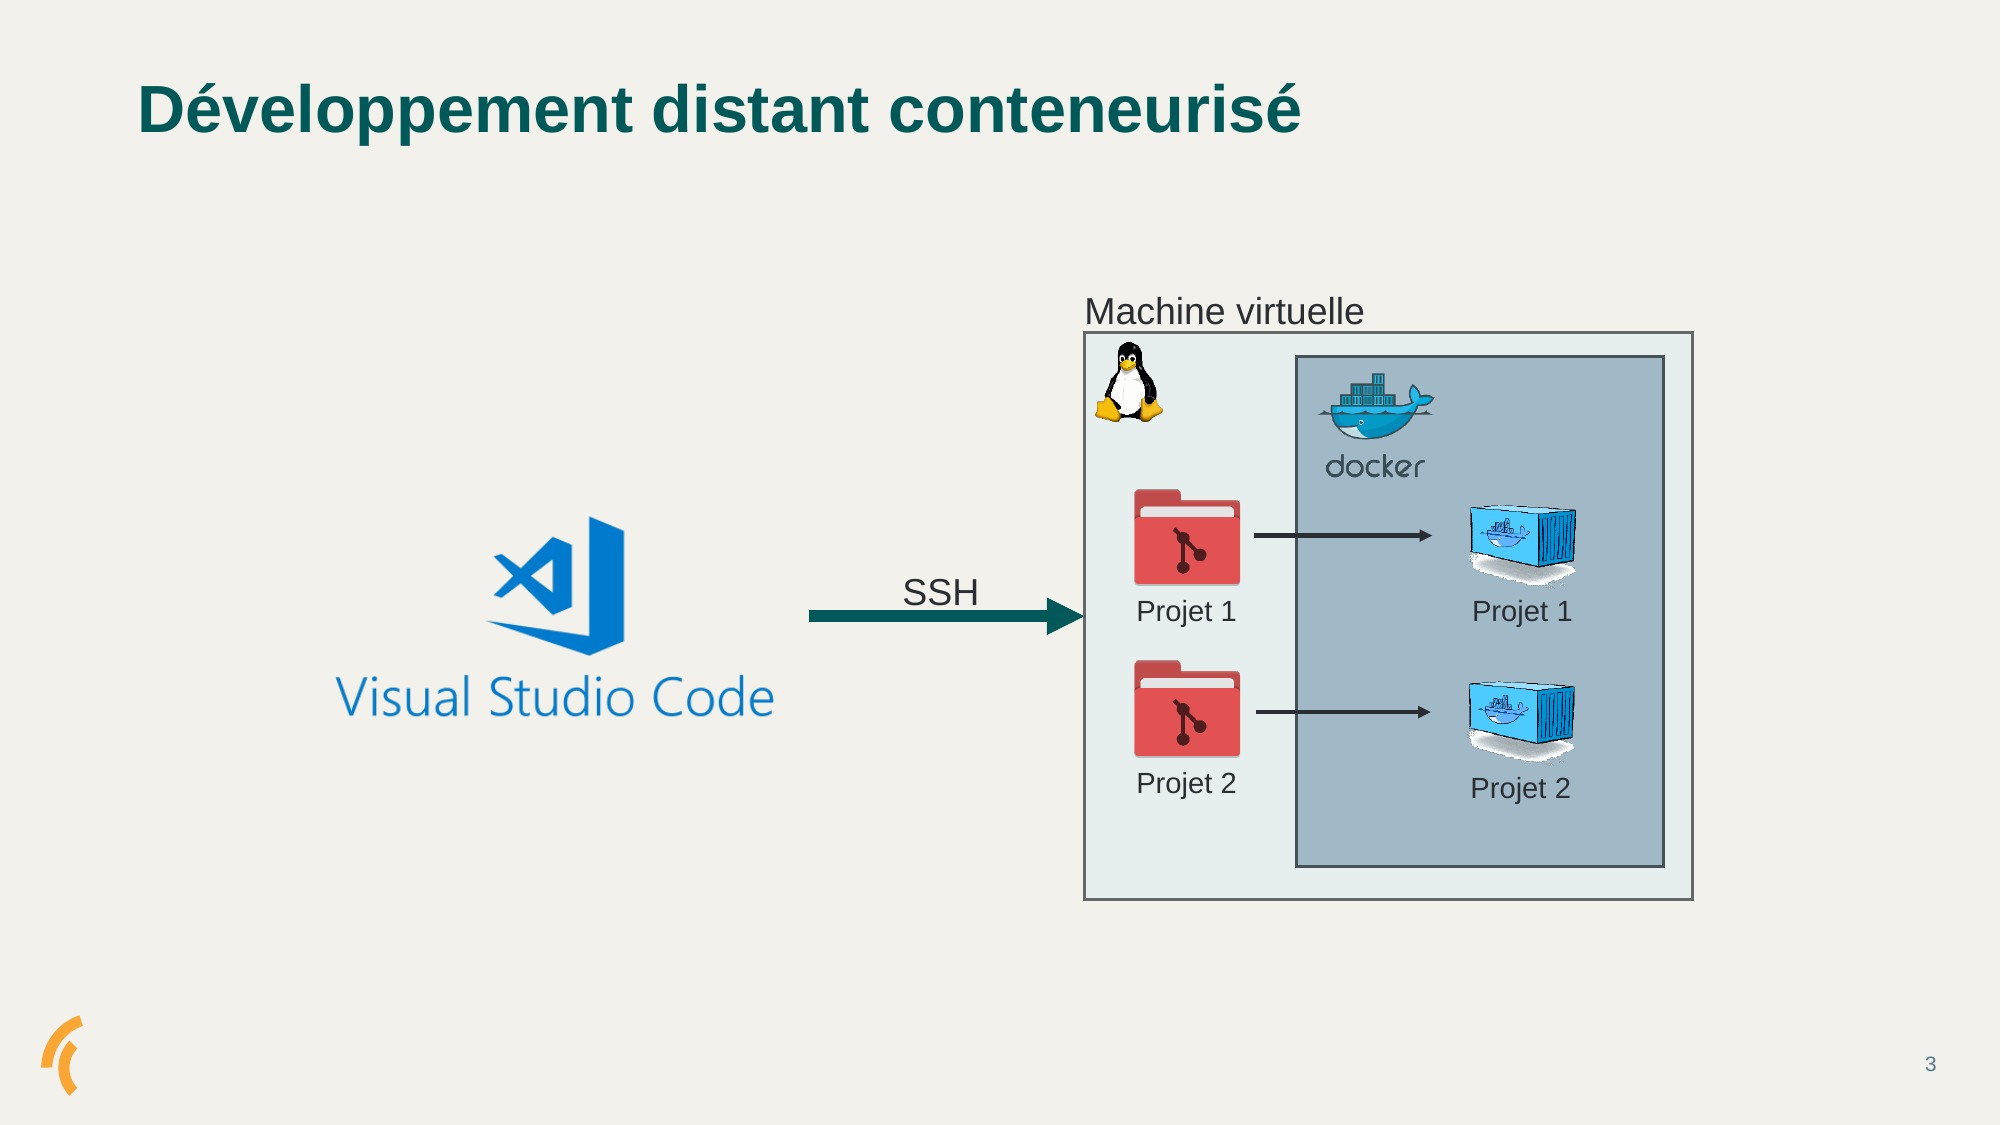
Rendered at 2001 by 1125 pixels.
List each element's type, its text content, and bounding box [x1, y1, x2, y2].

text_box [1118, 467, 1255, 629]
text_box SSH [885, 567, 997, 613]
text_box Machine virtuelle [1084, 286, 1693, 332]
title Développement distant conteneurisé [137, 74, 1866, 292]
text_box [1118, 639, 1255, 800]
text_box [1295, 355, 1665, 868]
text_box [1430, 634, 1612, 805]
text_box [1431, 457, 1614, 629]
slide_number 3 [1851, 1033, 1937, 1093]
picture [300, 488, 810, 744]
picture [1297, 359, 1453, 493]
picture [1095, 341, 1164, 423]
text_box [1083, 331, 1694, 901]
